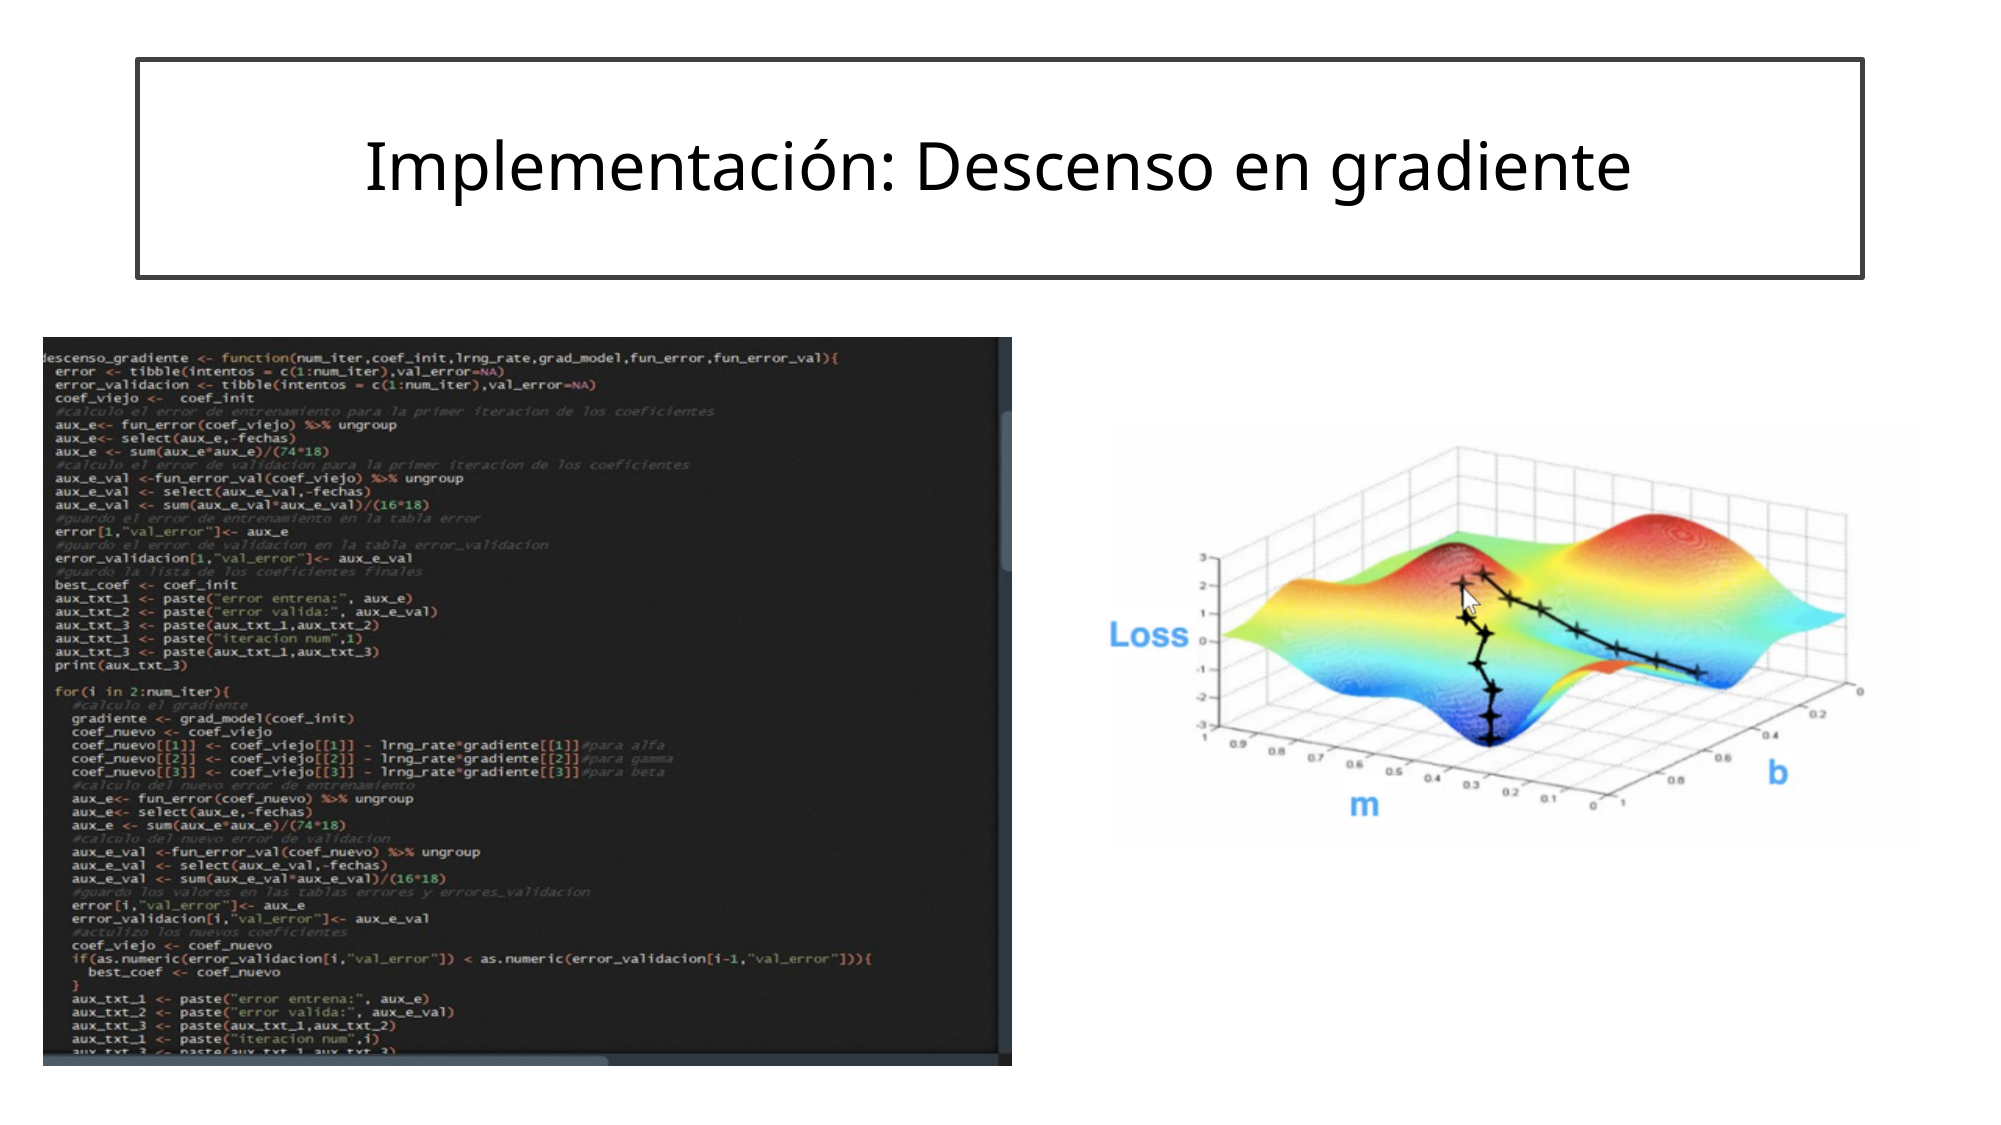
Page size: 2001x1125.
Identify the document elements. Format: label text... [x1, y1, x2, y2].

picture [42, 337, 1012, 1066]
title Implementación: Descenso en gradiente [137, 59, 1863, 278]
picture [1096, 427, 1937, 850]
